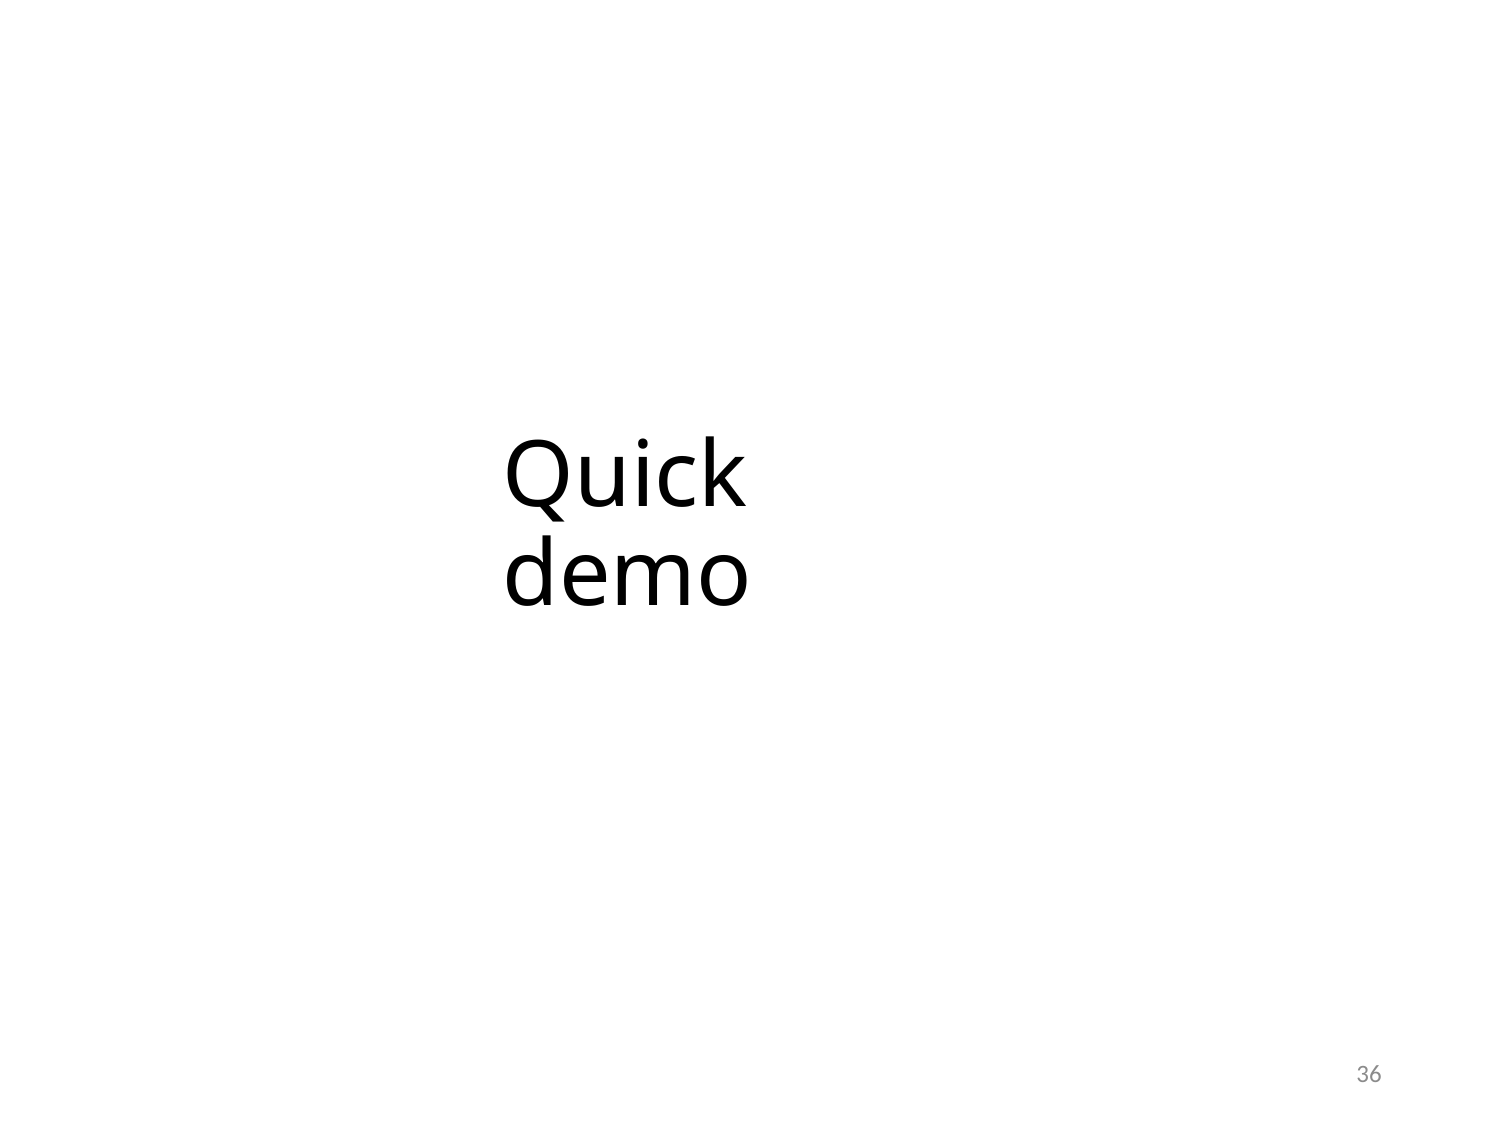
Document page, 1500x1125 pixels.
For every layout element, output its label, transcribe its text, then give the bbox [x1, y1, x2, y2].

slide_number 36 [1059, 1042, 1397, 1103]
title Quick demo [487, 417, 994, 635]
